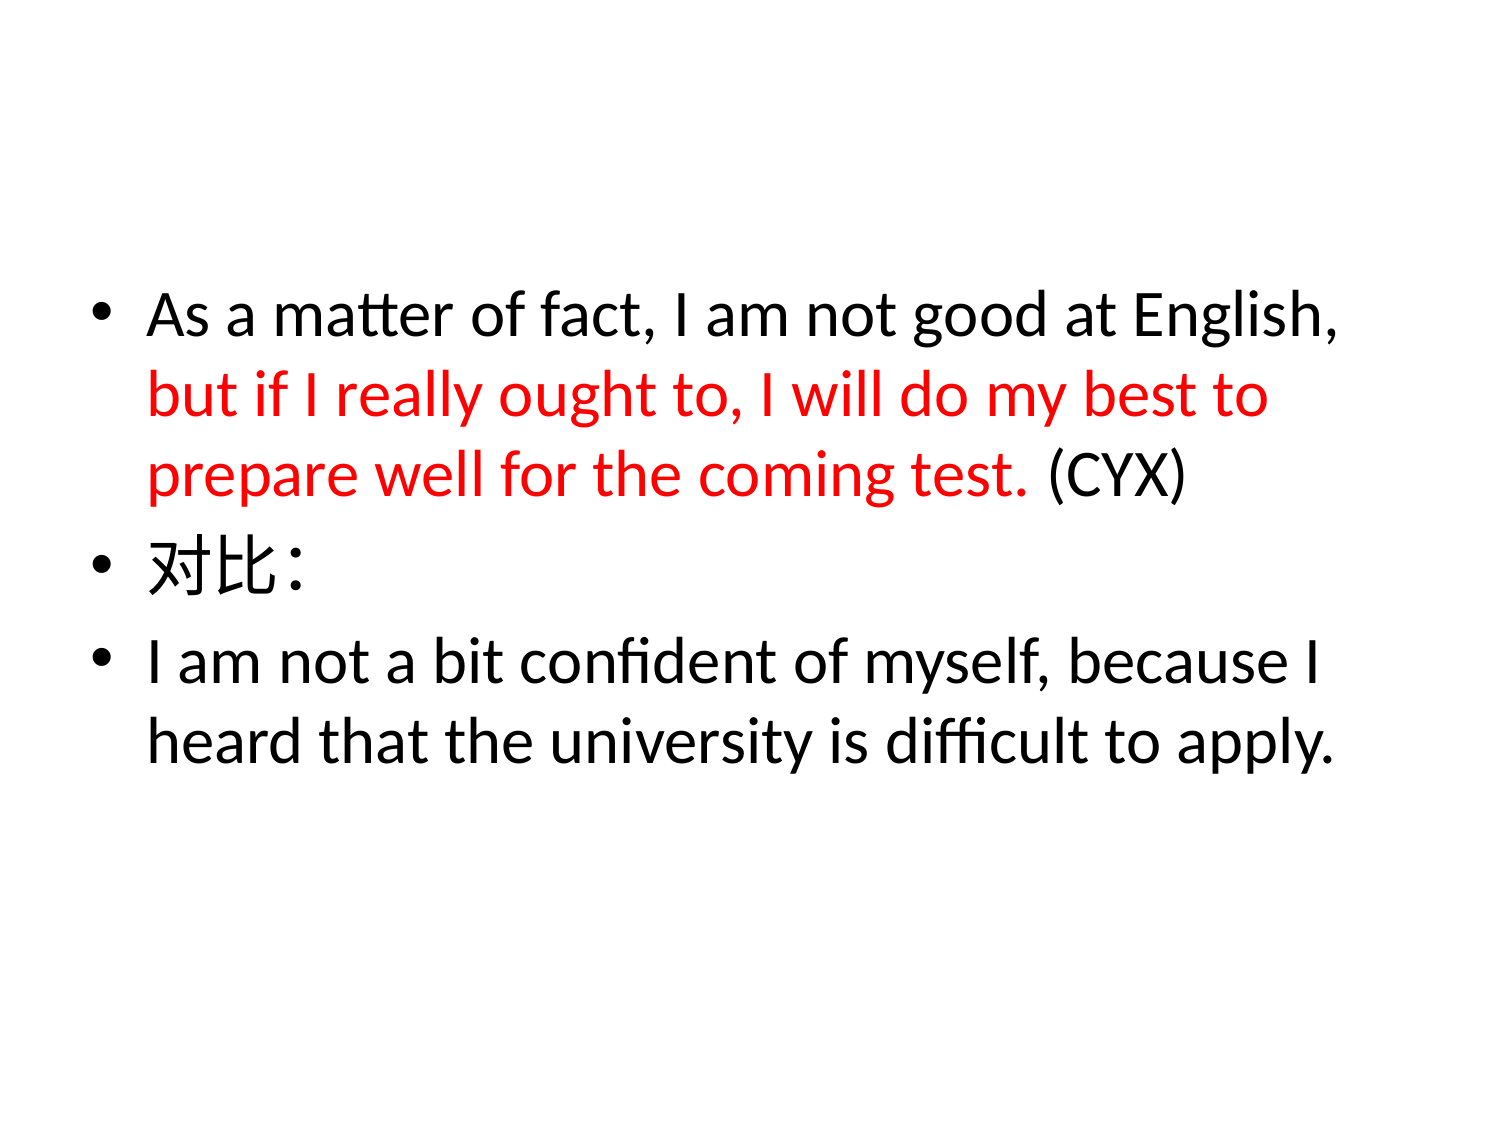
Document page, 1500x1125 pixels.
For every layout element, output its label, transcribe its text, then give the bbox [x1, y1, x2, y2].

list As a matter of fact, I am not good at English, but if I really ought to, I will do my best to prepare well for the coming test. (CYX) 对比： I am not a bit confident of myself, because I heard that the university is difficult to apply. [75, 262, 1425, 1005]
